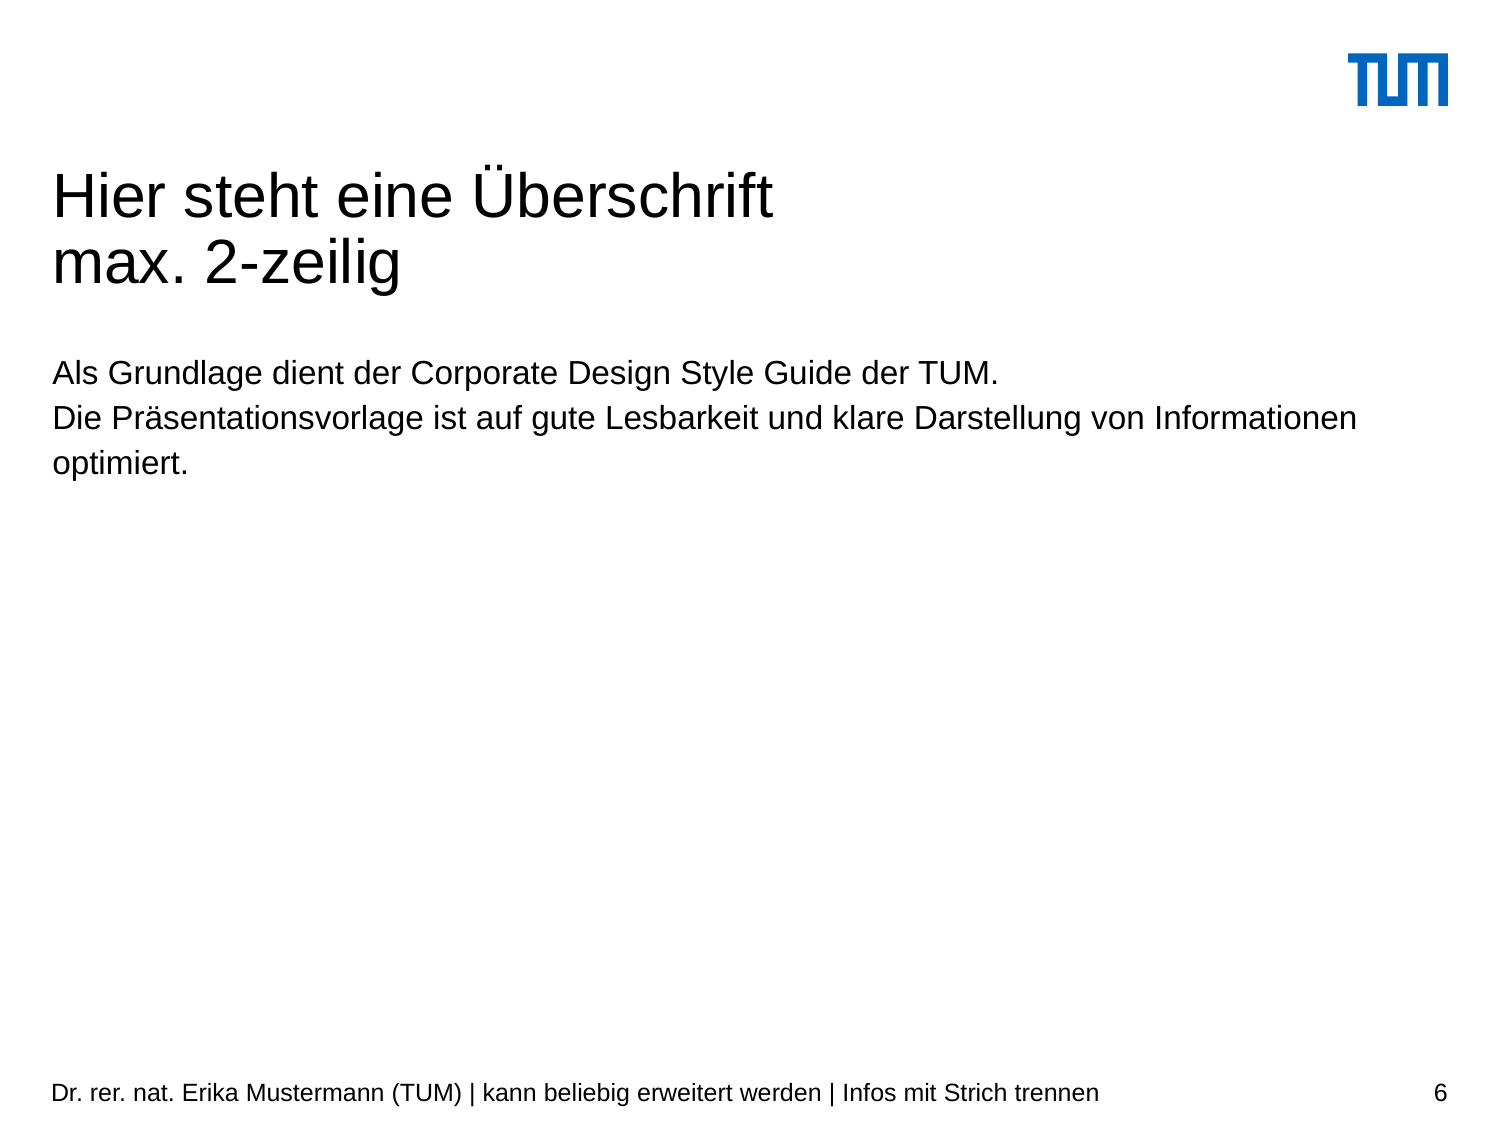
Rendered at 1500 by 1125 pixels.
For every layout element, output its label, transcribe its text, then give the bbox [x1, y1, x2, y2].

slide_number 6 [1112, 1061, 1448, 1122]
footer Dr. rer. nat. Erika Mustermann (TUM) | kann beliebig erweitert werden | Infos mit Strich trennen [51, 1061, 1112, 1122]
list Als Grundlage dient der Corporate Design Style Guide der TUM. Die Präsentationsvorlage ist auf gute Lesbarkeit und klare Darstellung von Informationen optimiert. [52, 345, 1449, 1061]
title Hier steht eine Überschrift max. 2-zeilig [52, 162, 1449, 298]
